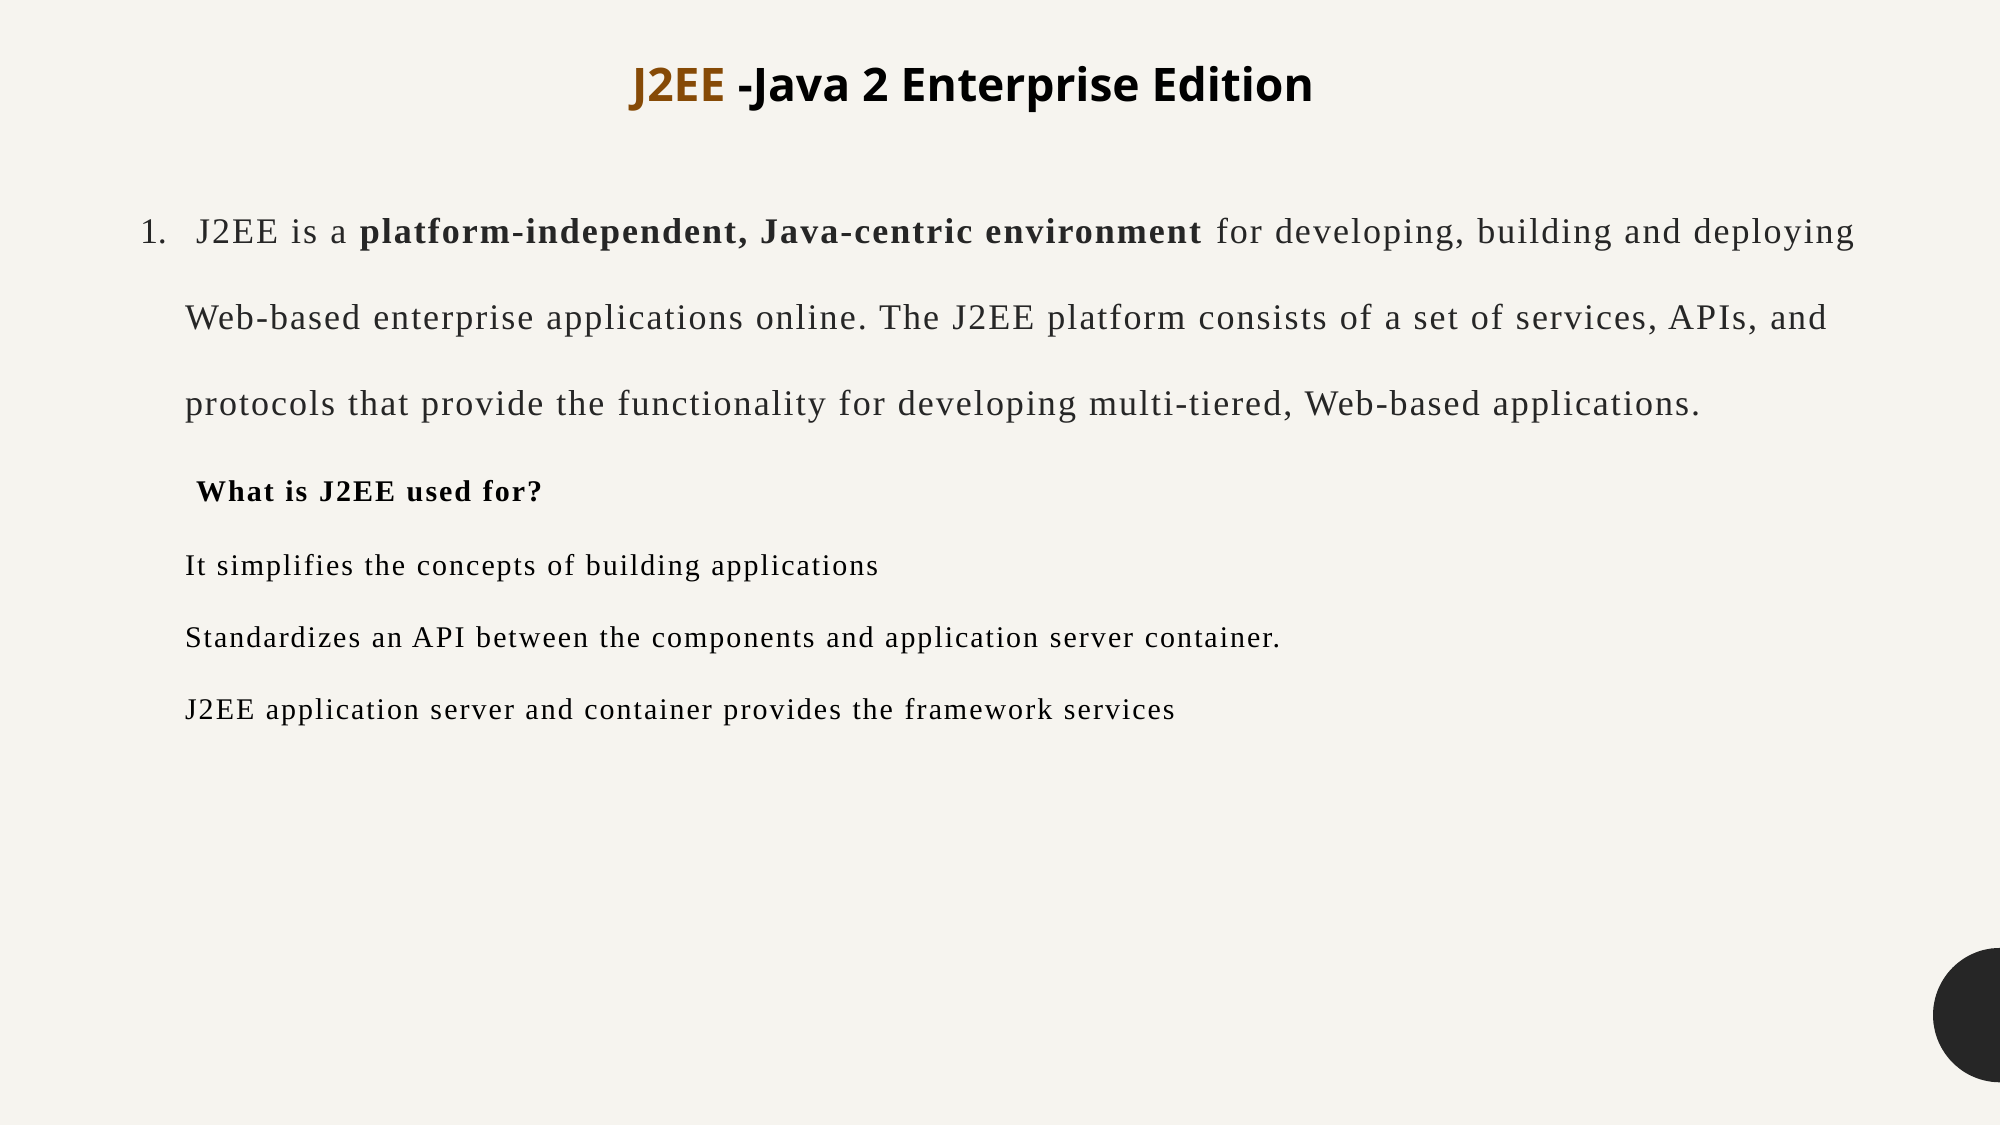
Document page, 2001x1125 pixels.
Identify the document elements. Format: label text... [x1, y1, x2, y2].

title J2EE is a platform-independent, Java-centric environment for developing, building and deploying Web-based enterprise applications online. The J2EE platform consists of a set of services, APIs, and protocols that provide the functionality for developing multi-tiered, Web-based applications. What is J2EE used for? It simplifies the concepts of building applications Standardizes an API between the components and application server container. J2EE application server and container provides the framework services [125, 156, 1875, 1079]
list J2EE -Java 2 Enterprise Edition [125, 22, 1876, 119]
